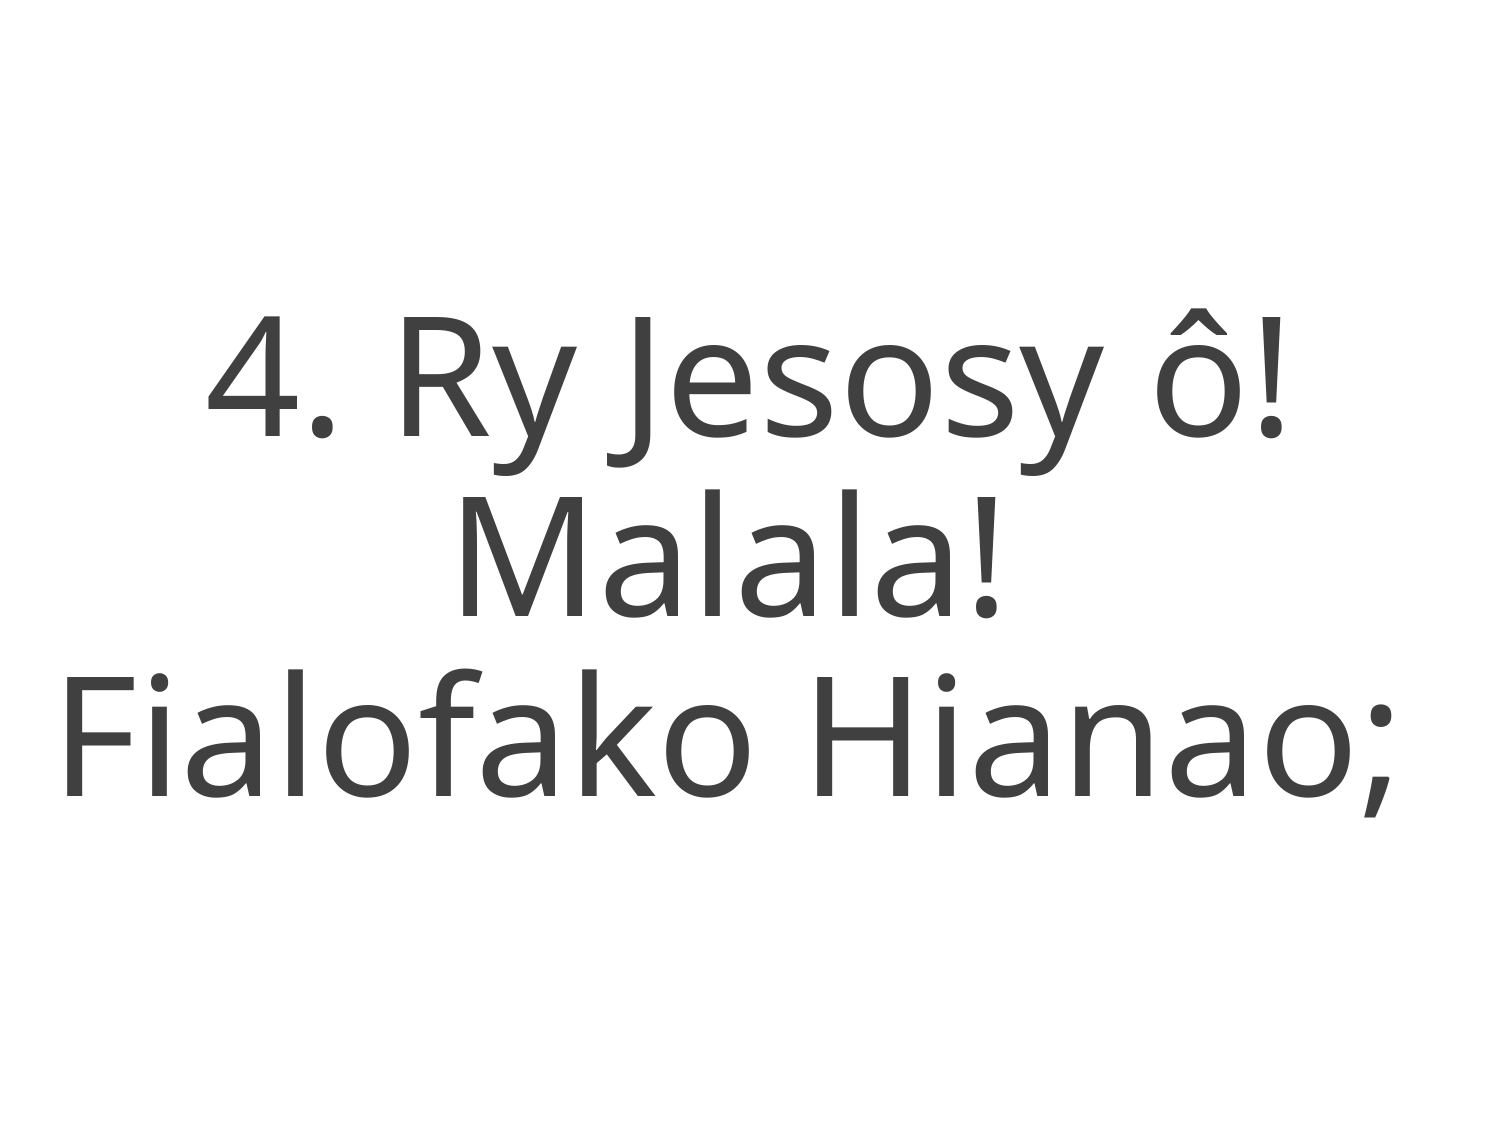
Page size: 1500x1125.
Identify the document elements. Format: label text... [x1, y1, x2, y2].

title 4. Ry Jesosy ô! Malala! Fialofako Hianao; [0, 453, 1500, 672]
